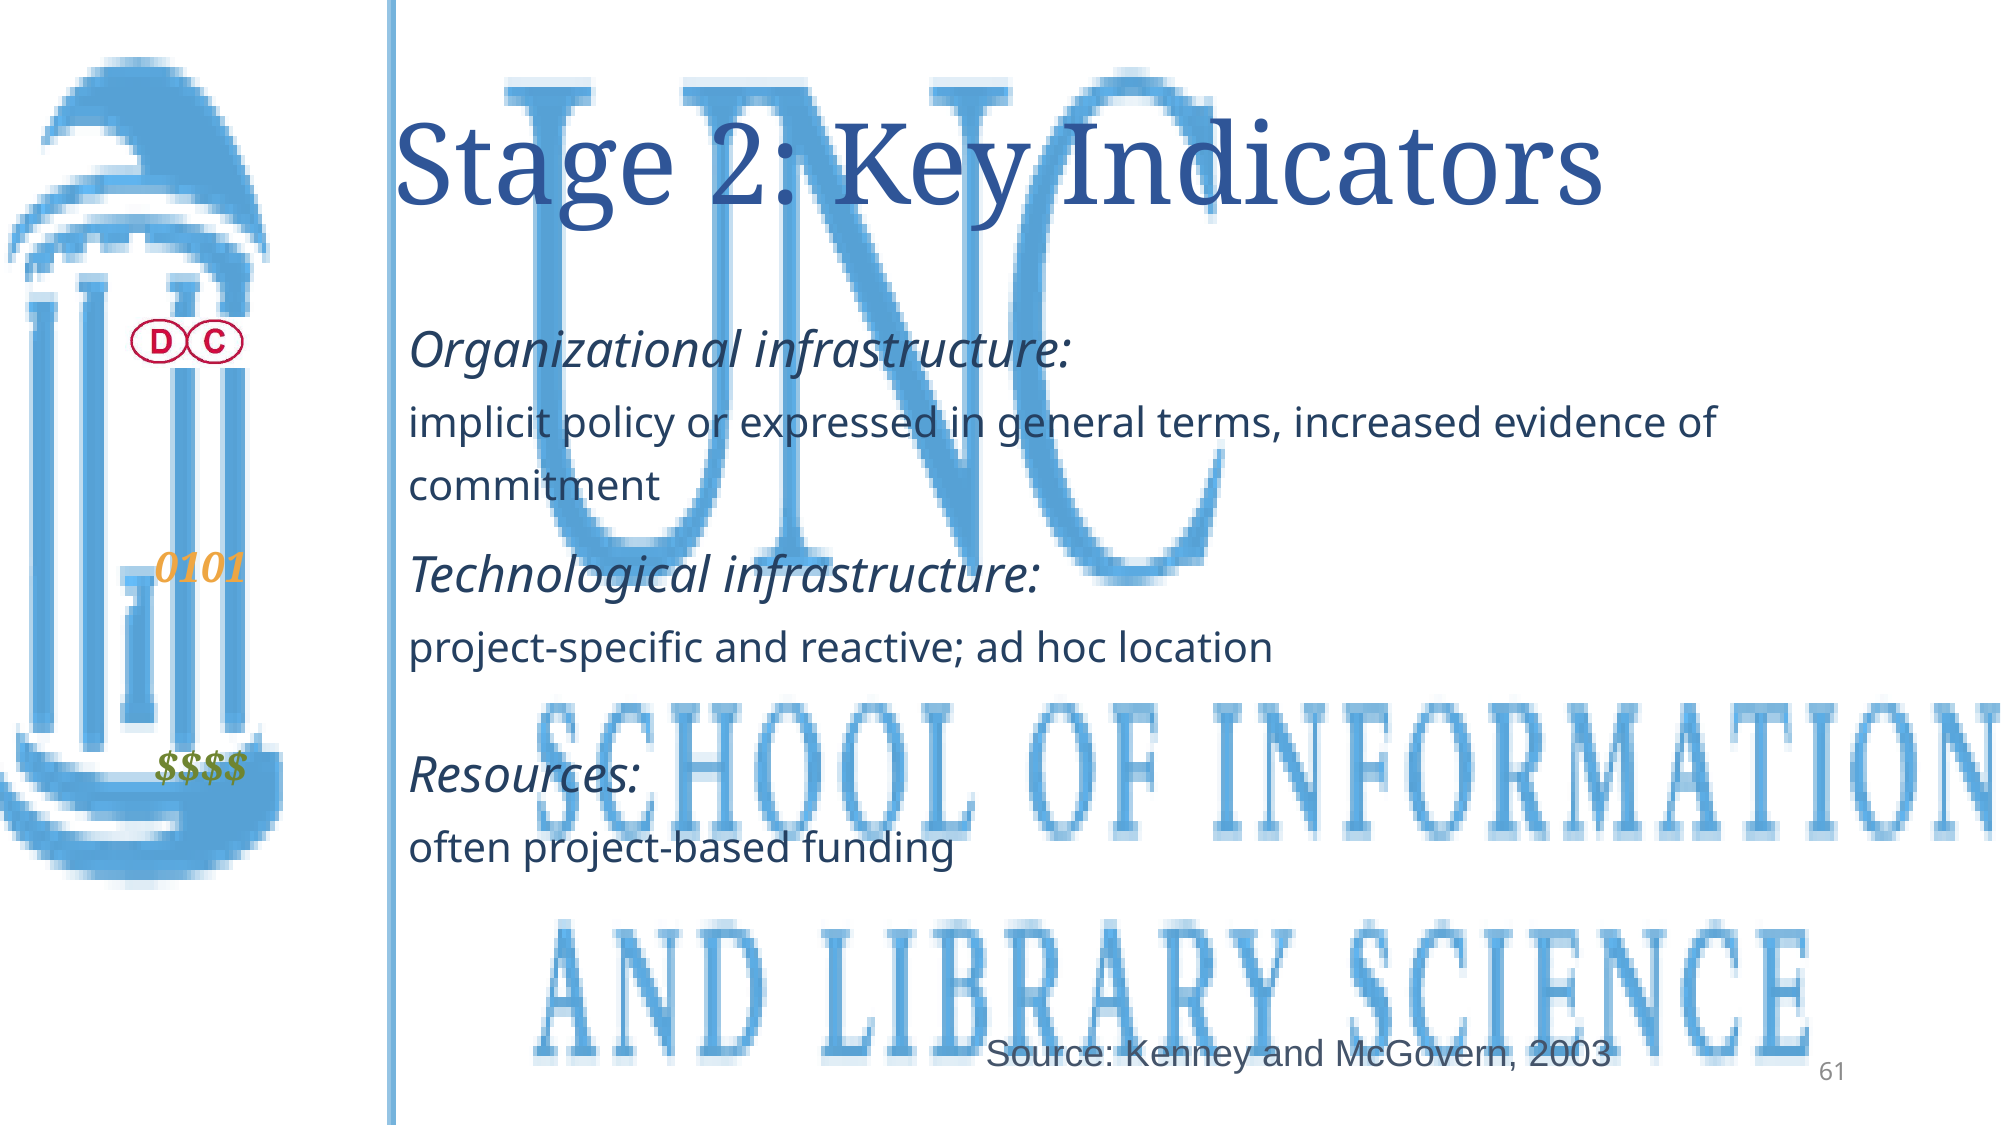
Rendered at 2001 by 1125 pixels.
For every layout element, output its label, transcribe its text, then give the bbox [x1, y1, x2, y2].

table_cell Resources: often project-based funding [391, 724, 1862, 949]
table_cell $$$$ [137, 724, 391, 949]
table_header [137, 299, 391, 524]
slide_number 61 [1412, 1042, 1863, 1103]
picture [0, 0, 2001, 1125]
text_box Source: Kenney and McGovern, 2003 [970, 1022, 1647, 1082]
table_cell Technological infrastructure: project-specific and reactive; ad hoc location [391, 524, 1862, 724]
table_header Organizational infrastructure: implicit policy or expressed in general terms, increased evidence of commitment [391, 299, 1862, 524]
table_cell 0101 [137, 524, 391, 724]
title Stage 2: Key Indicators [137, 59, 1863, 278]
